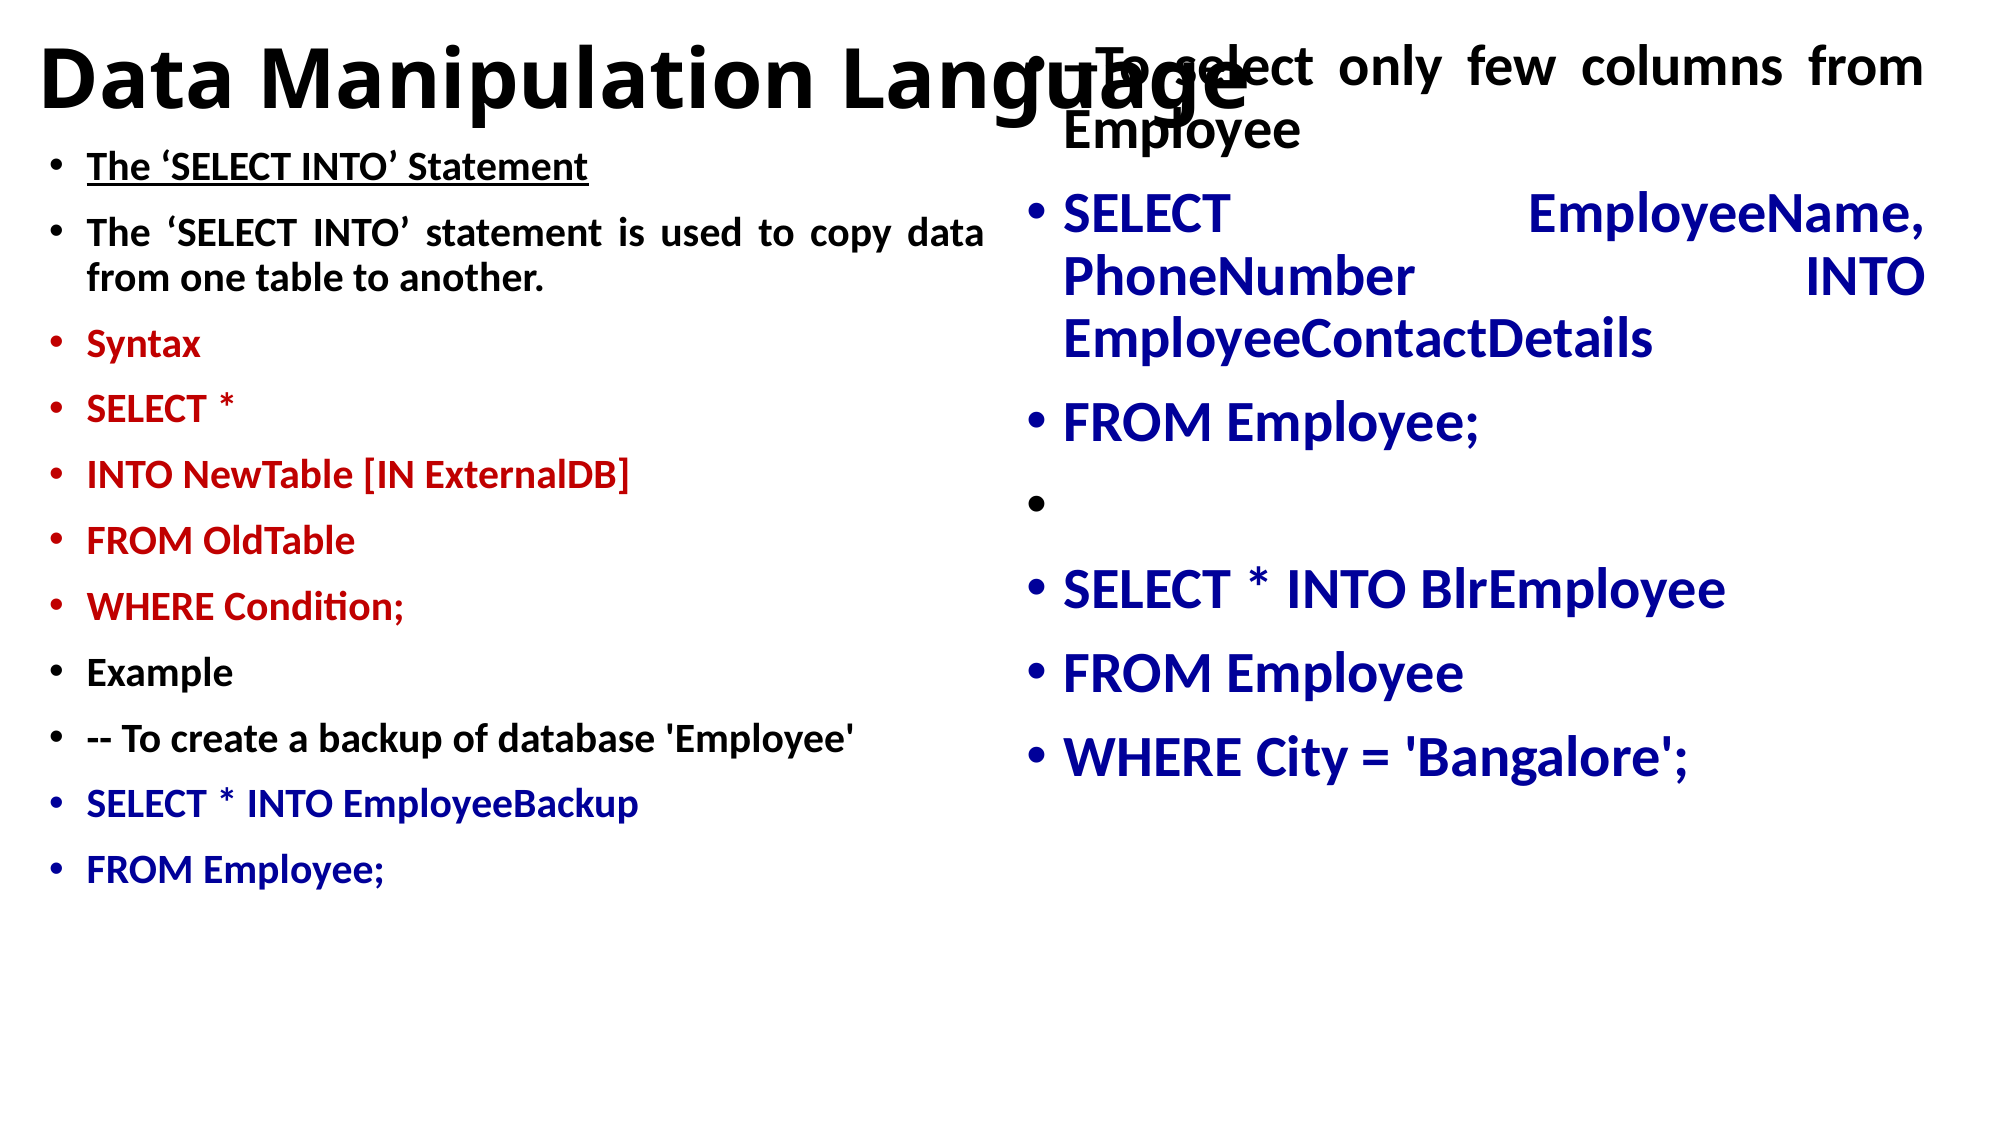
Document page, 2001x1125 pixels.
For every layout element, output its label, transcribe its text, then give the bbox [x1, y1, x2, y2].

list The ‘SELECT INTO’ Statement The ‘SELECT INTO’ statement is used to copy data from one table to another. Syntax SELECT * INTO NewTable [IN ExternalDB] FROM OldTable WHERE Condition; Example -- To create a backup of database 'Employee' SELECT * INTO EmployeeBackup FROM Employee; [34, 136, 1000, 1064]
title Data Manipulation Language [22, 28, 1011, 246]
text_box --To select only few columns from Employee SELECT EmployeeName, PhoneNumber INTO EmployeeContactDetails FROM Employee; SELECT * INTO BlrEmployee FROM Employee WHERE City = 'Bangalore'; [1011, 28, 1941, 1097]
